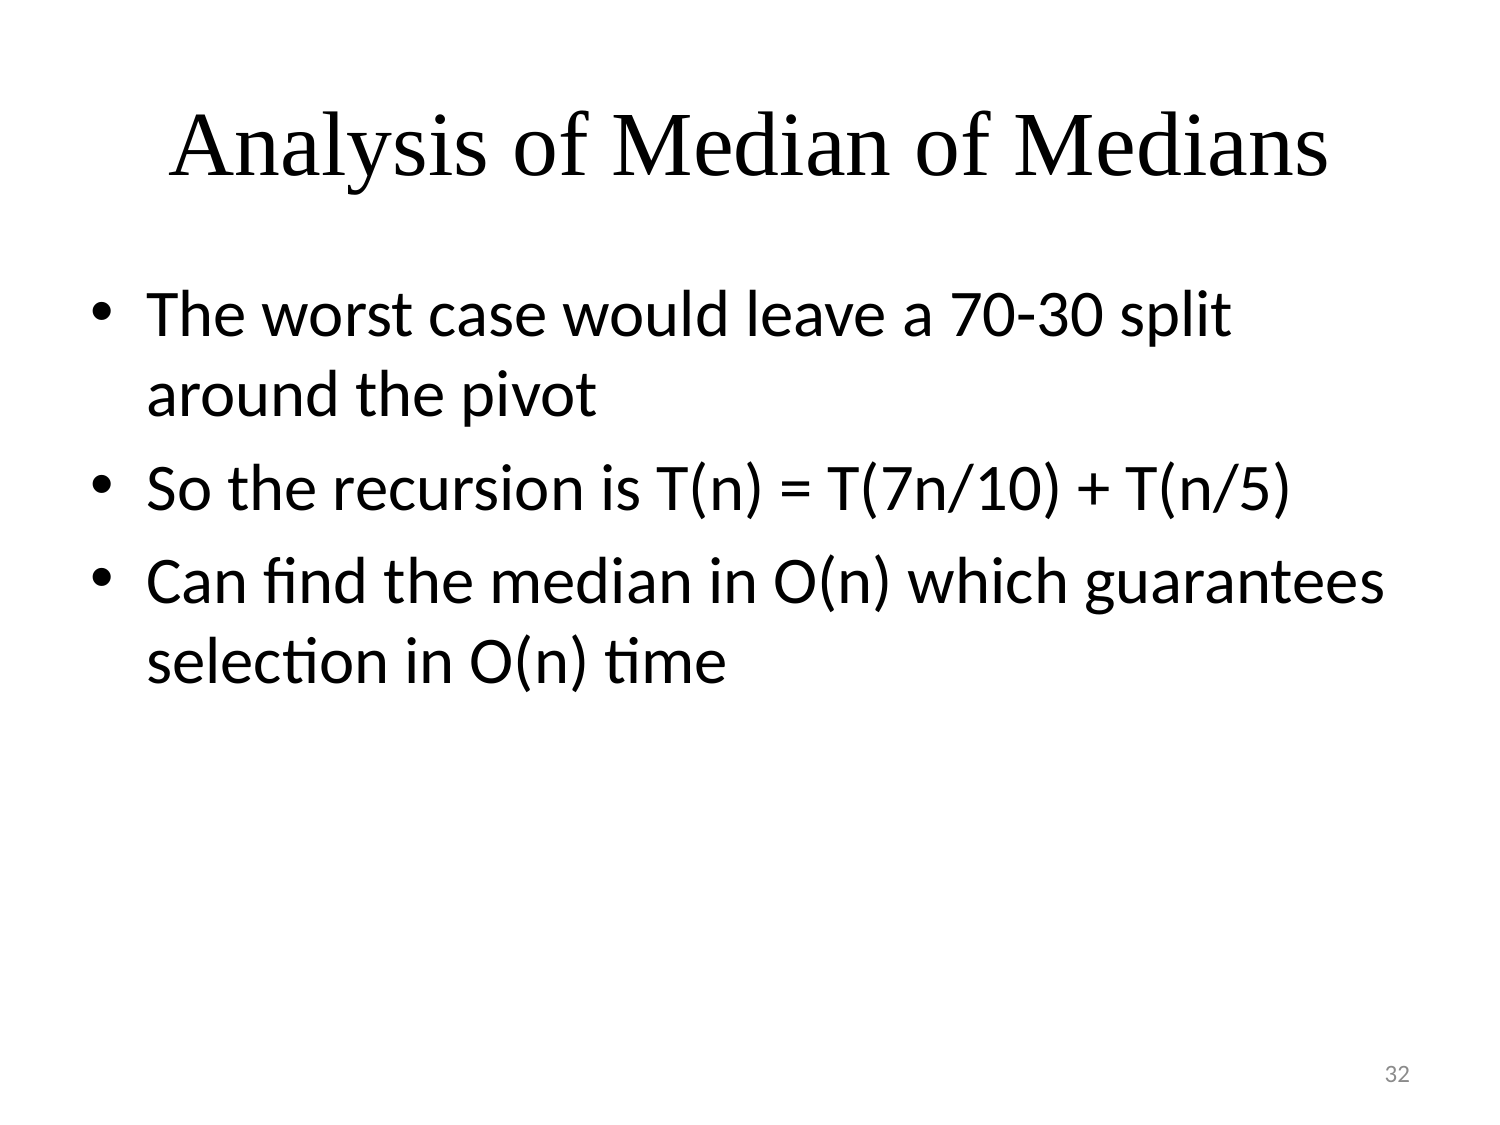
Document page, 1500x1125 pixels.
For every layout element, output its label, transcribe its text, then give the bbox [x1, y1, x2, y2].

list The worst case would leave a 70-30 split around the pivot So the recursion is T(n) = T(7n/10) + T(n/5) Can find the median in O(n) which guarantees selection in O(n) time [75, 262, 1425, 1005]
title Analysis of Median of Medians [75, 45, 1425, 233]
slide_number 32 [1074, 1042, 1425, 1103]
